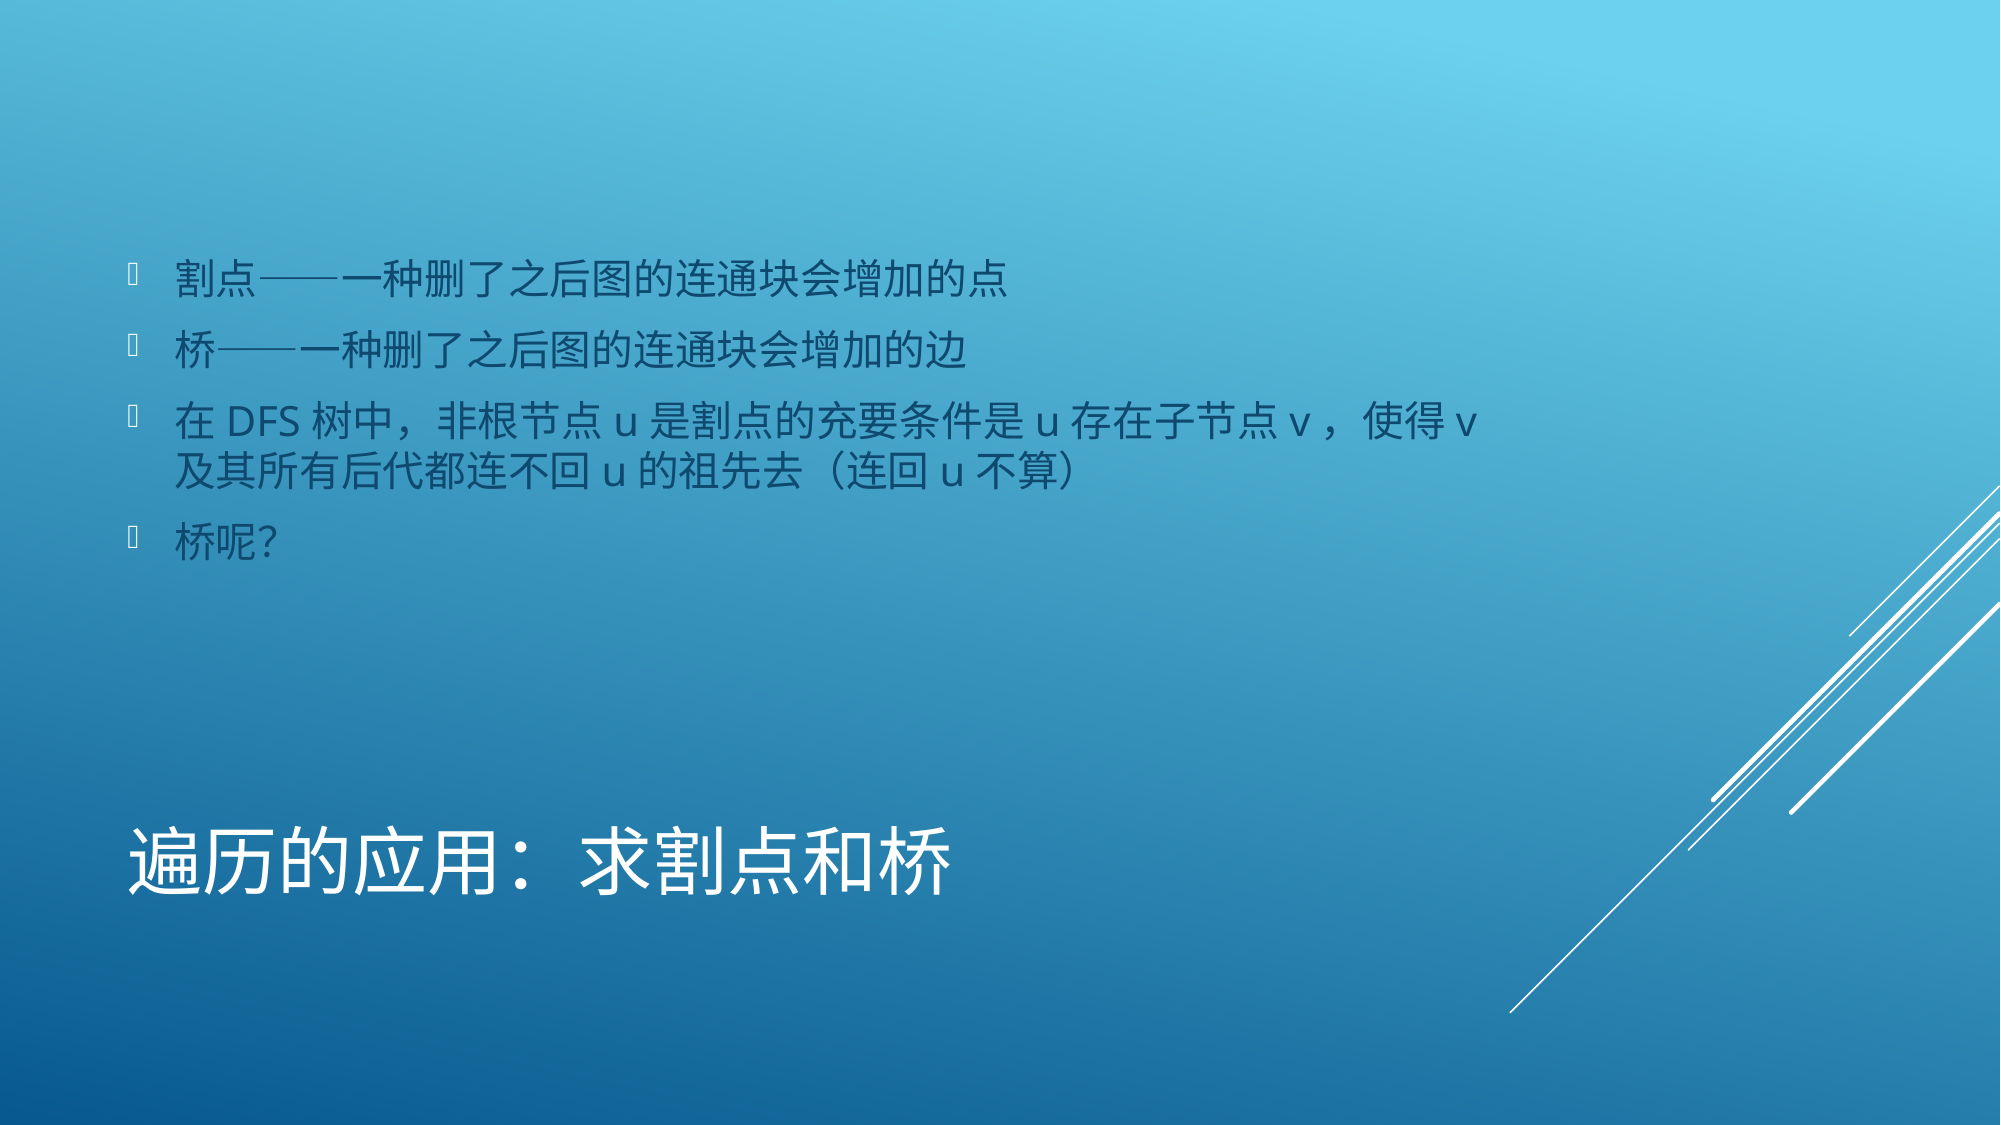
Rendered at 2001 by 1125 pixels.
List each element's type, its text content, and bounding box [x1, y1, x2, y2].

title 遍历的应用：求割点和桥 [112, 736, 1513, 984]
list 割点——一种删了之后图的连通块会增加的点 桥——一种删了之后图的连通块会增加的边 在DFS树中，非根节点u是割点的充要条件是u存在子节点v，使得v及其所有后代都连不回u的祖先去（连回u不算） 桥呢？ [112, 112, 1513, 706]
